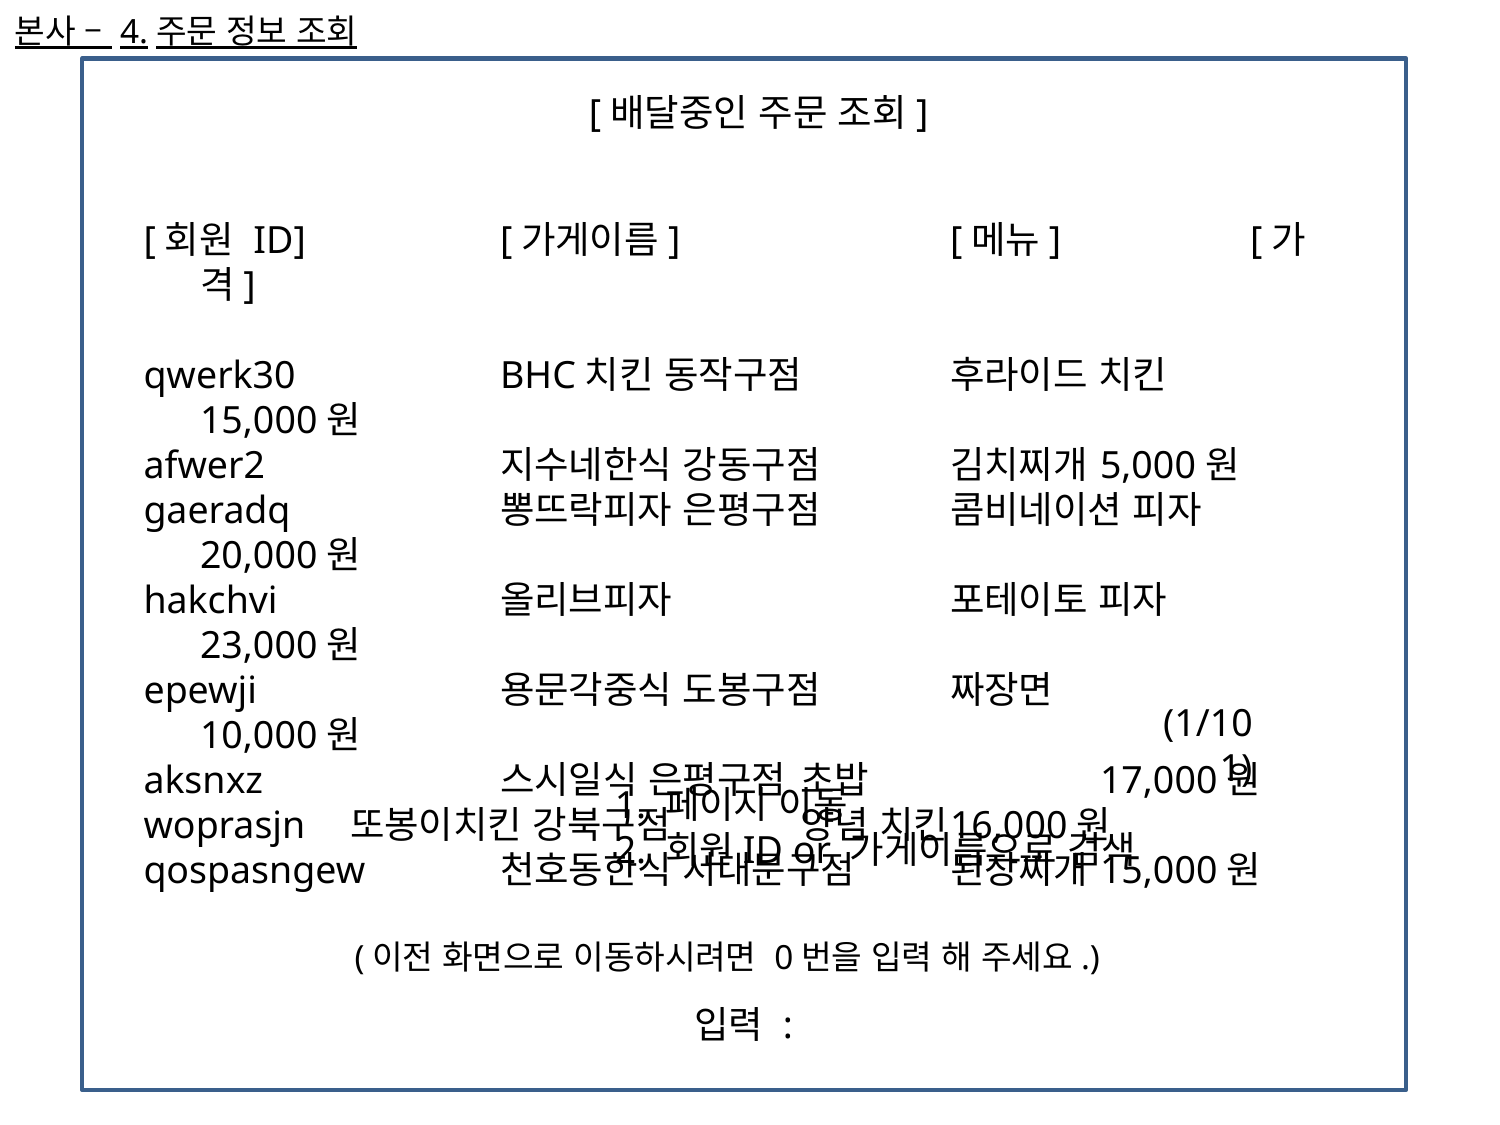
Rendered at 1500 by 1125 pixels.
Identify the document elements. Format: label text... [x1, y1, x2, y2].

text_box [배달중인 주문 조회] [574, 81, 973, 142]
text_box (1/101) [1148, 691, 1289, 797]
text_box 1. 페이지 이동 2. 회원ID or 가게이름으로 검색 [93, 773, 1207, 879]
text_box [80, 56, 1408, 1092]
text_box [회원 ID] [가게이름] [메뉴] [가격] qwerk30 BHC치킨 동작구점 후라이드 치킨 15,000원 afwer2 지수네한식 강동구점 김치찌개 5,000원 gaeradq 뽕뜨락피자 은평구점 콤비네이션 피자 20,000원 hakchvi 올리브피자 포테이토 피자 23,000원 epewji 용문각중식 도봉구점 짜장면 10,000원 aksnxz 스시일식 은평구점 초밥 17,000원 woprasjn 또봉이치킨 강북구점 양념 치킨 16,000원 qospasngew 천호동한식 서대문구점 된장찌개 15,000원 [128, 208, 1360, 989]
text_box 본사 – 4.주문 정보 조회 [0, 3, 434, 58]
